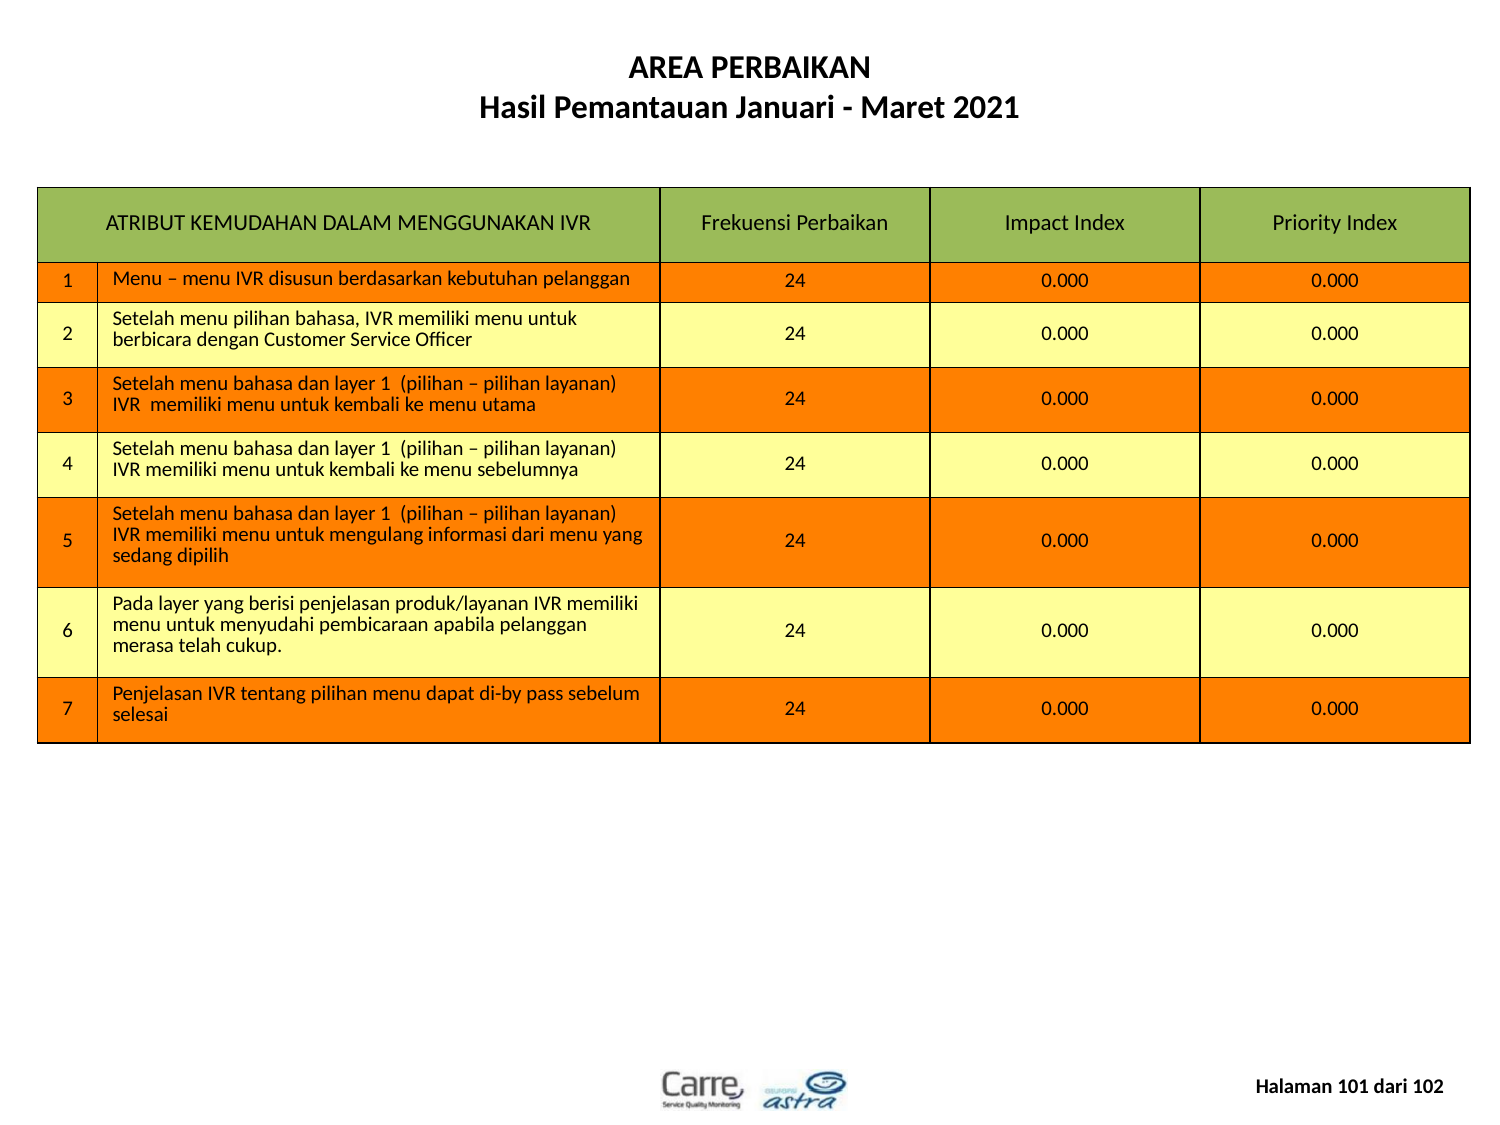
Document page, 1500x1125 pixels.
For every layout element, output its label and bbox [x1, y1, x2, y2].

table_cell [38, 498, 97, 587]
table_cell [931, 263, 1199, 302]
table_cell [38, 368, 97, 432]
table_cell [98, 588, 659, 677]
table_header [931, 188, 1199, 262]
table_cell [1201, 588, 1469, 677]
table_cell [931, 303, 1199, 367]
table_cell [98, 303, 659, 367]
table_cell [98, 433, 659, 497]
table_cell [661, 678, 929, 742]
table_cell [661, 588, 929, 677]
table_cell [1201, 433, 1469, 497]
table_cell [98, 263, 659, 302]
text_box [1240, 1065, 1459, 1105]
table_cell [661, 433, 929, 497]
table_header [1201, 188, 1469, 262]
table_cell [661, 498, 929, 587]
table_cell [98, 678, 659, 742]
table_cell [661, 303, 929, 367]
table_cell [931, 433, 1199, 497]
table_cell [931, 368, 1199, 432]
table_cell [1201, 678, 1469, 742]
table_cell [38, 303, 97, 367]
text_box [464, 37, 1036, 132]
table_cell [98, 368, 659, 432]
table_cell [98, 498, 659, 587]
table_cell [38, 263, 97, 302]
table_cell [931, 498, 1199, 587]
table_cell [1201, 263, 1469, 302]
table_cell [661, 368, 929, 432]
table_cell [661, 263, 929, 302]
table_cell [38, 588, 97, 677]
table_cell [1201, 303, 1469, 367]
table_cell [1201, 368, 1469, 432]
table_cell [38, 678, 97, 742]
table_cell [38, 433, 97, 497]
table_cell [931, 678, 1199, 742]
table_header [38, 188, 659, 262]
table_cell [1201, 498, 1469, 587]
table_header [661, 188, 929, 262]
table_cell [931, 588, 1199, 677]
picture [659, 1064, 848, 1118]
